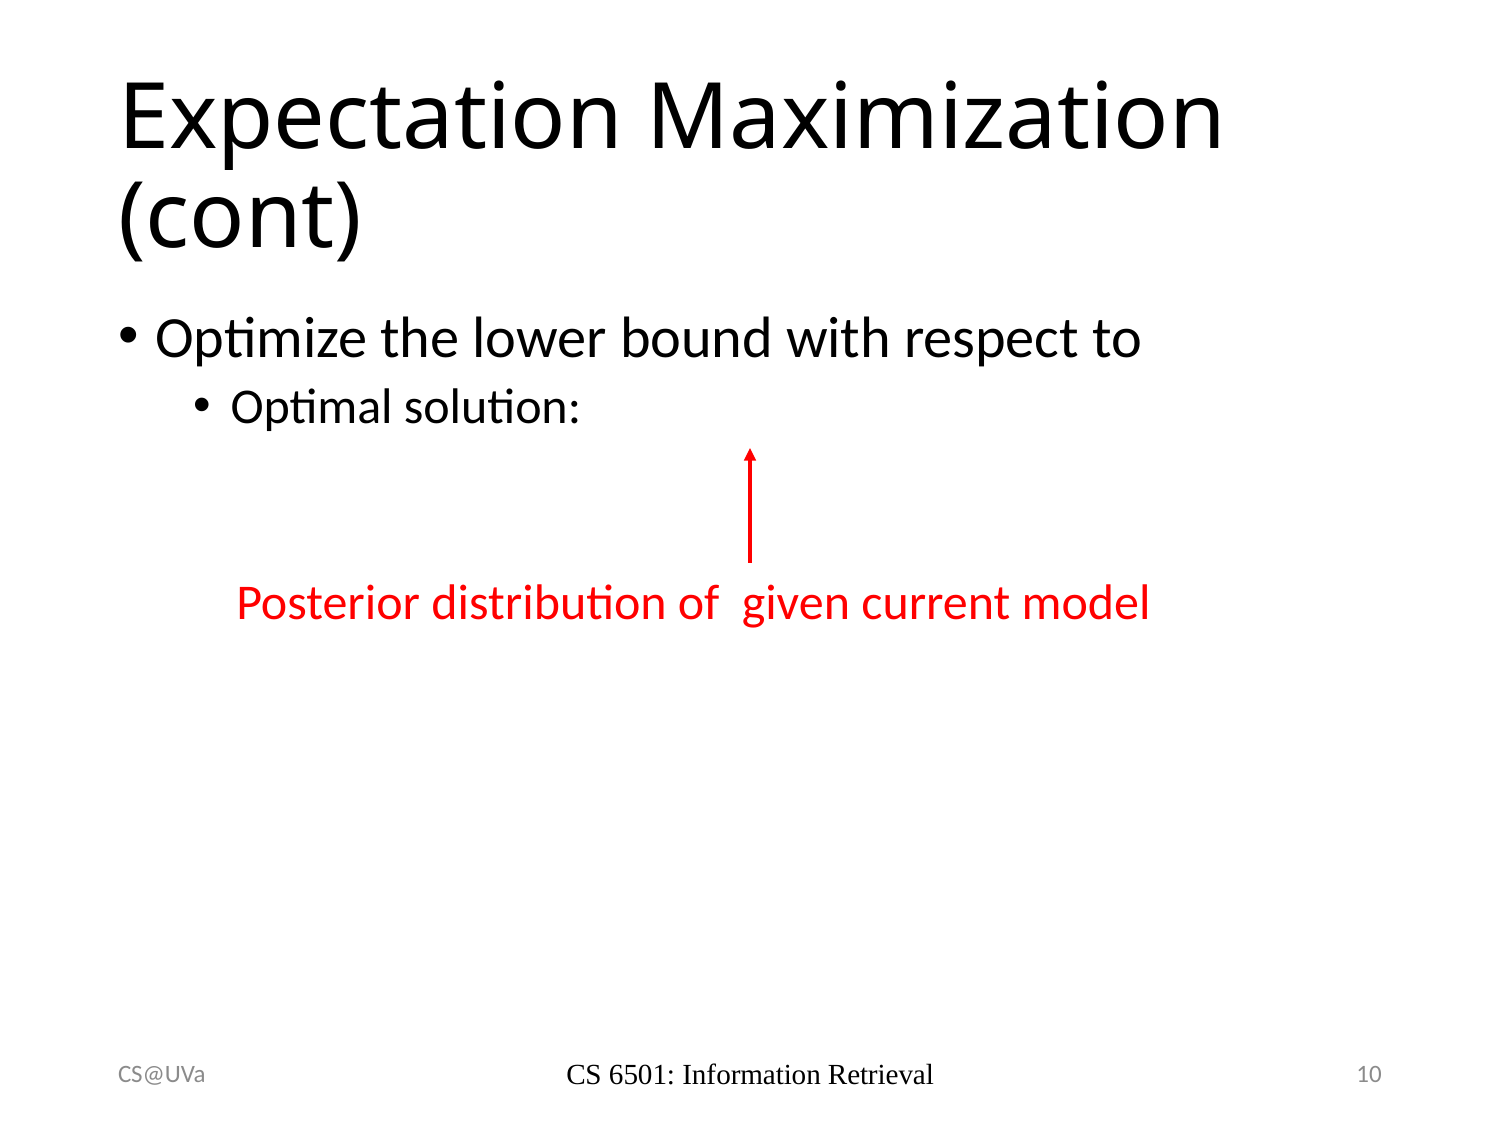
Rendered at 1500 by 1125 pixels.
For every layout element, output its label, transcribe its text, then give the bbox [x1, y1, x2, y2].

footer CS 6501: Information Retrieval [496, 1042, 1004, 1103]
title Expectation Maximization (cont) [103, 59, 1397, 278]
slide_number CS@UVa [103, 1042, 441, 1103]
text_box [221, 448, 1279, 639]
slide_number 10 [1059, 1042, 1397, 1103]
